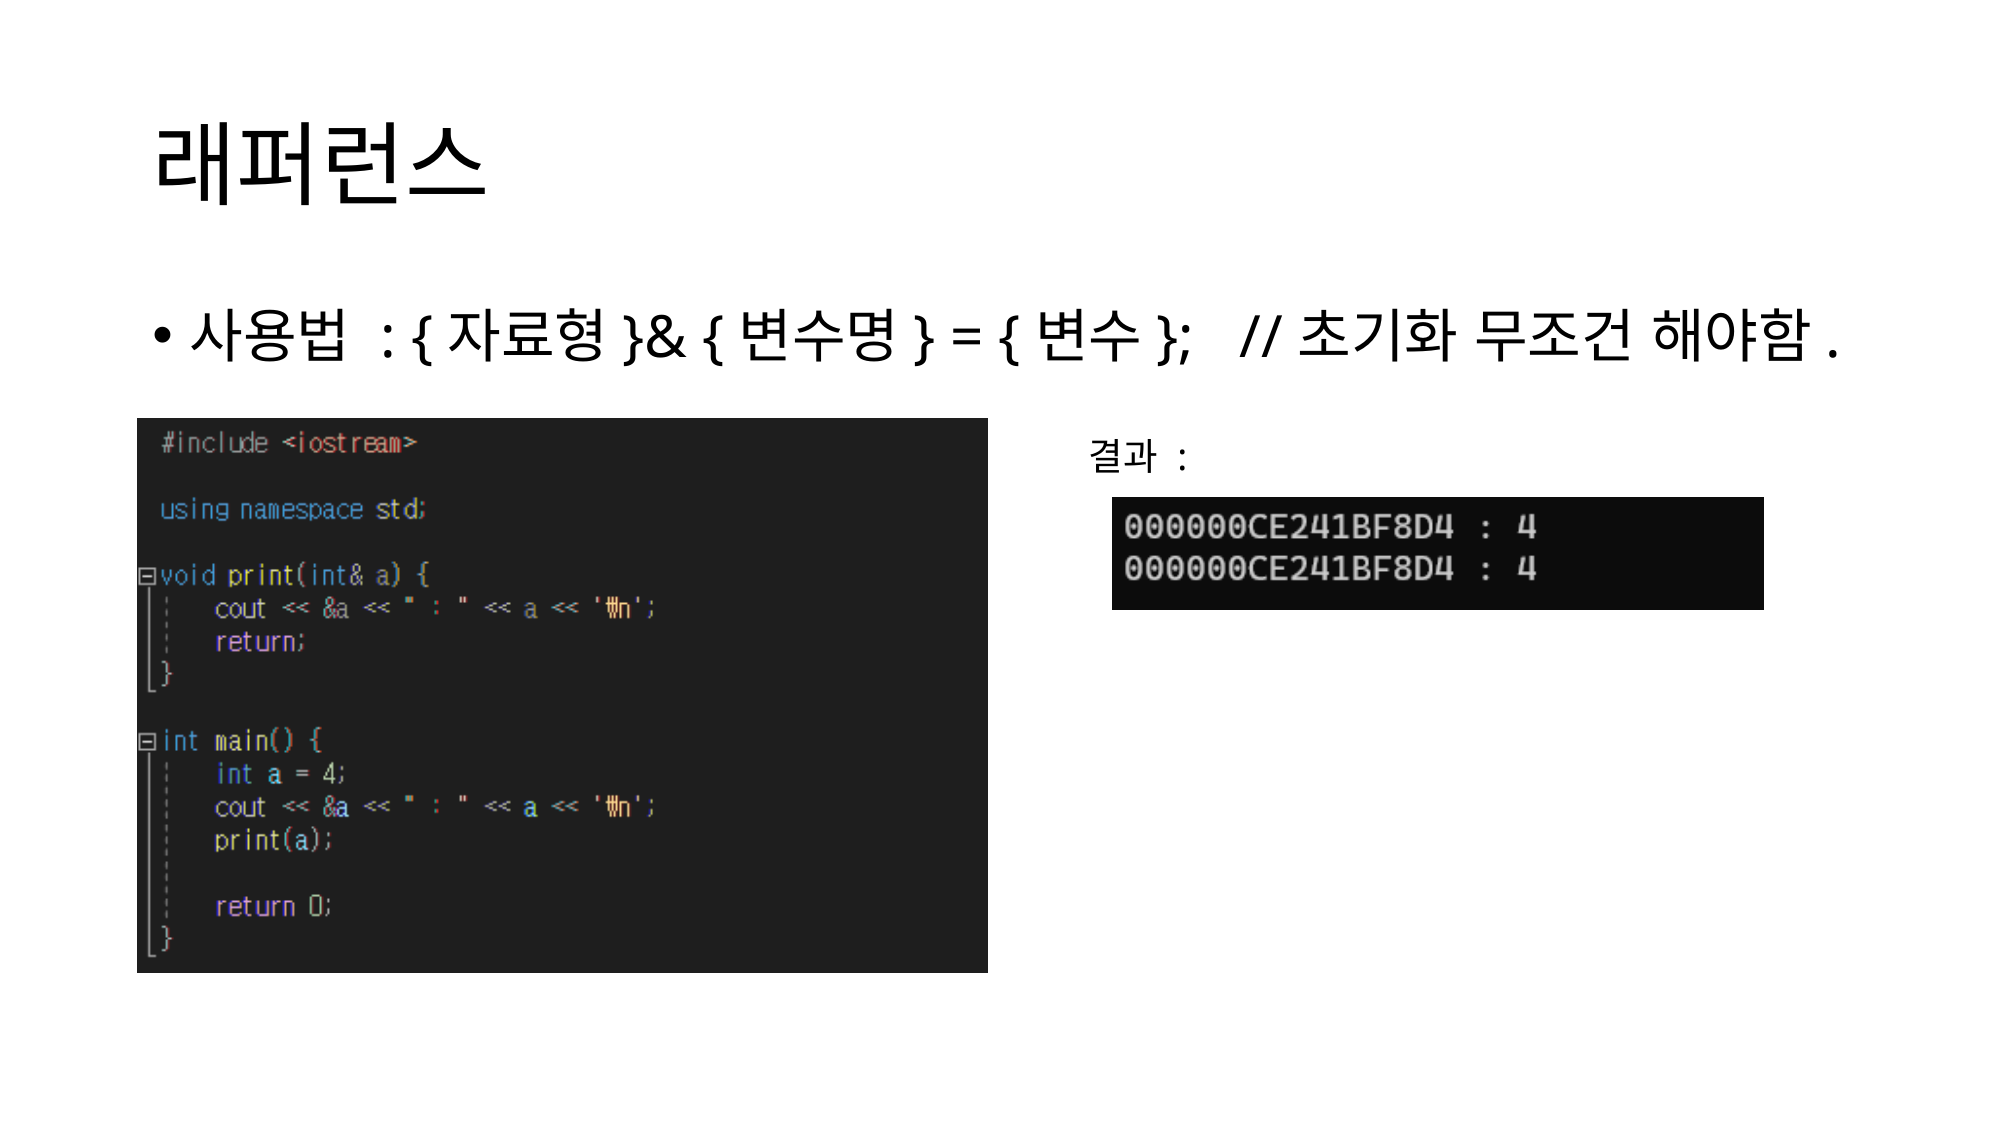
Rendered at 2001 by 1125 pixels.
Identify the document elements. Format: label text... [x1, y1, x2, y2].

picture [137, 418, 988, 973]
list 사용법 : {자료형}& {변수명} = {변수}; //초기화 무조건 해야함. [137, 299, 1863, 1014]
text_box 결과 : [1074, 425, 1203, 486]
picture [1112, 497, 1764, 610]
title 래퍼런스 [137, 59, 1863, 278]
